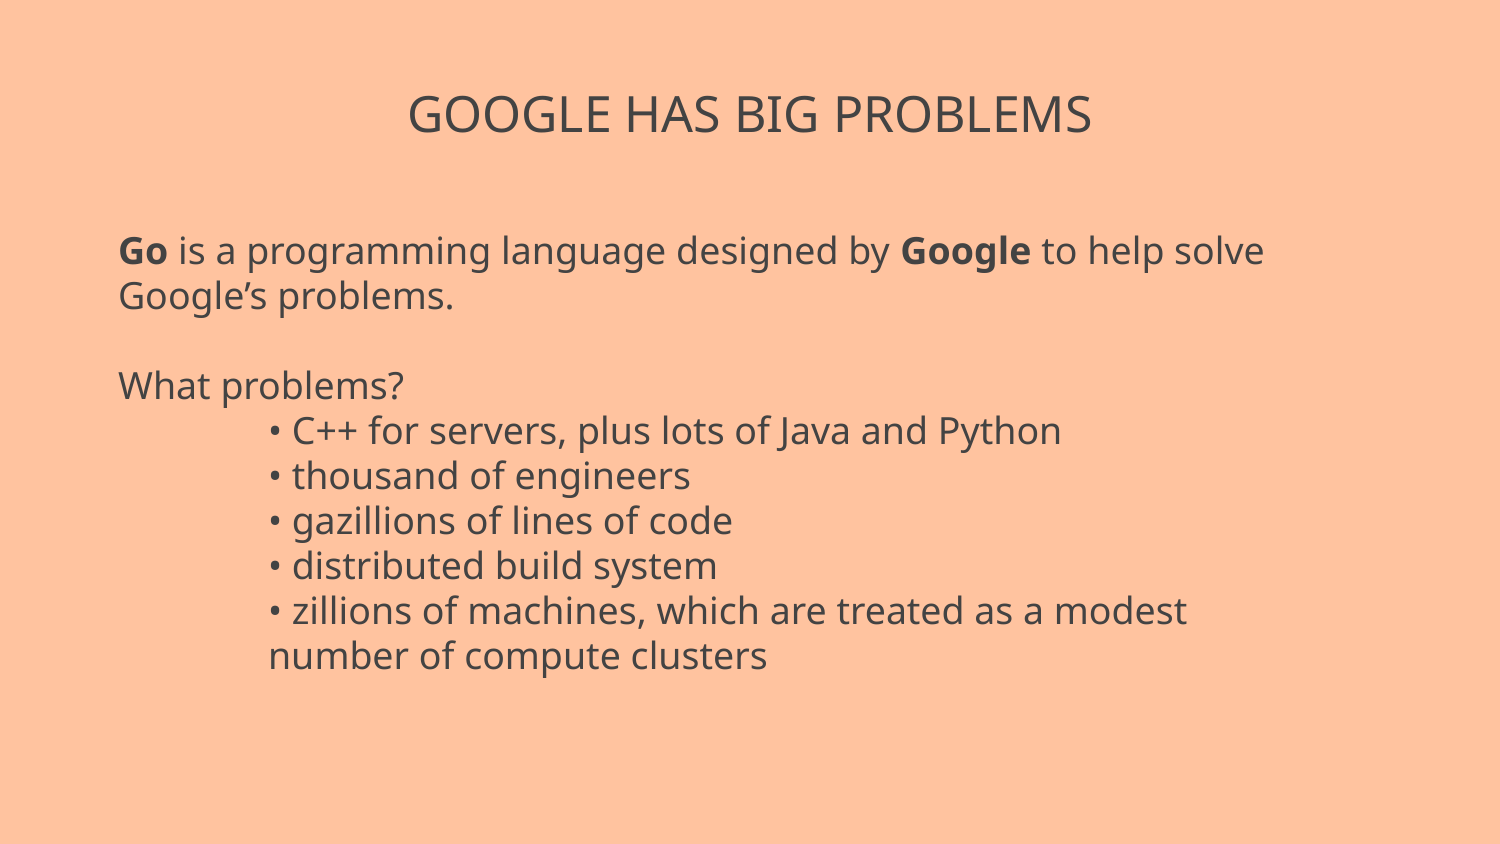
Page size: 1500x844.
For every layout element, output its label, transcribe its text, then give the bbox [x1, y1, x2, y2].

list Go is a programming language designed by Google to help solve Google’s problems. What problems? • C++ for servers, plus lots of Java and Python • thousand of engineers • gazillions of lines of code • distributed build system • zillions of machines, which are treated as a modest number of compute clusters [118, 208, 1382, 741]
title GOOGLE HAS BIG PROBLEMS [118, 76, 1382, 143]
